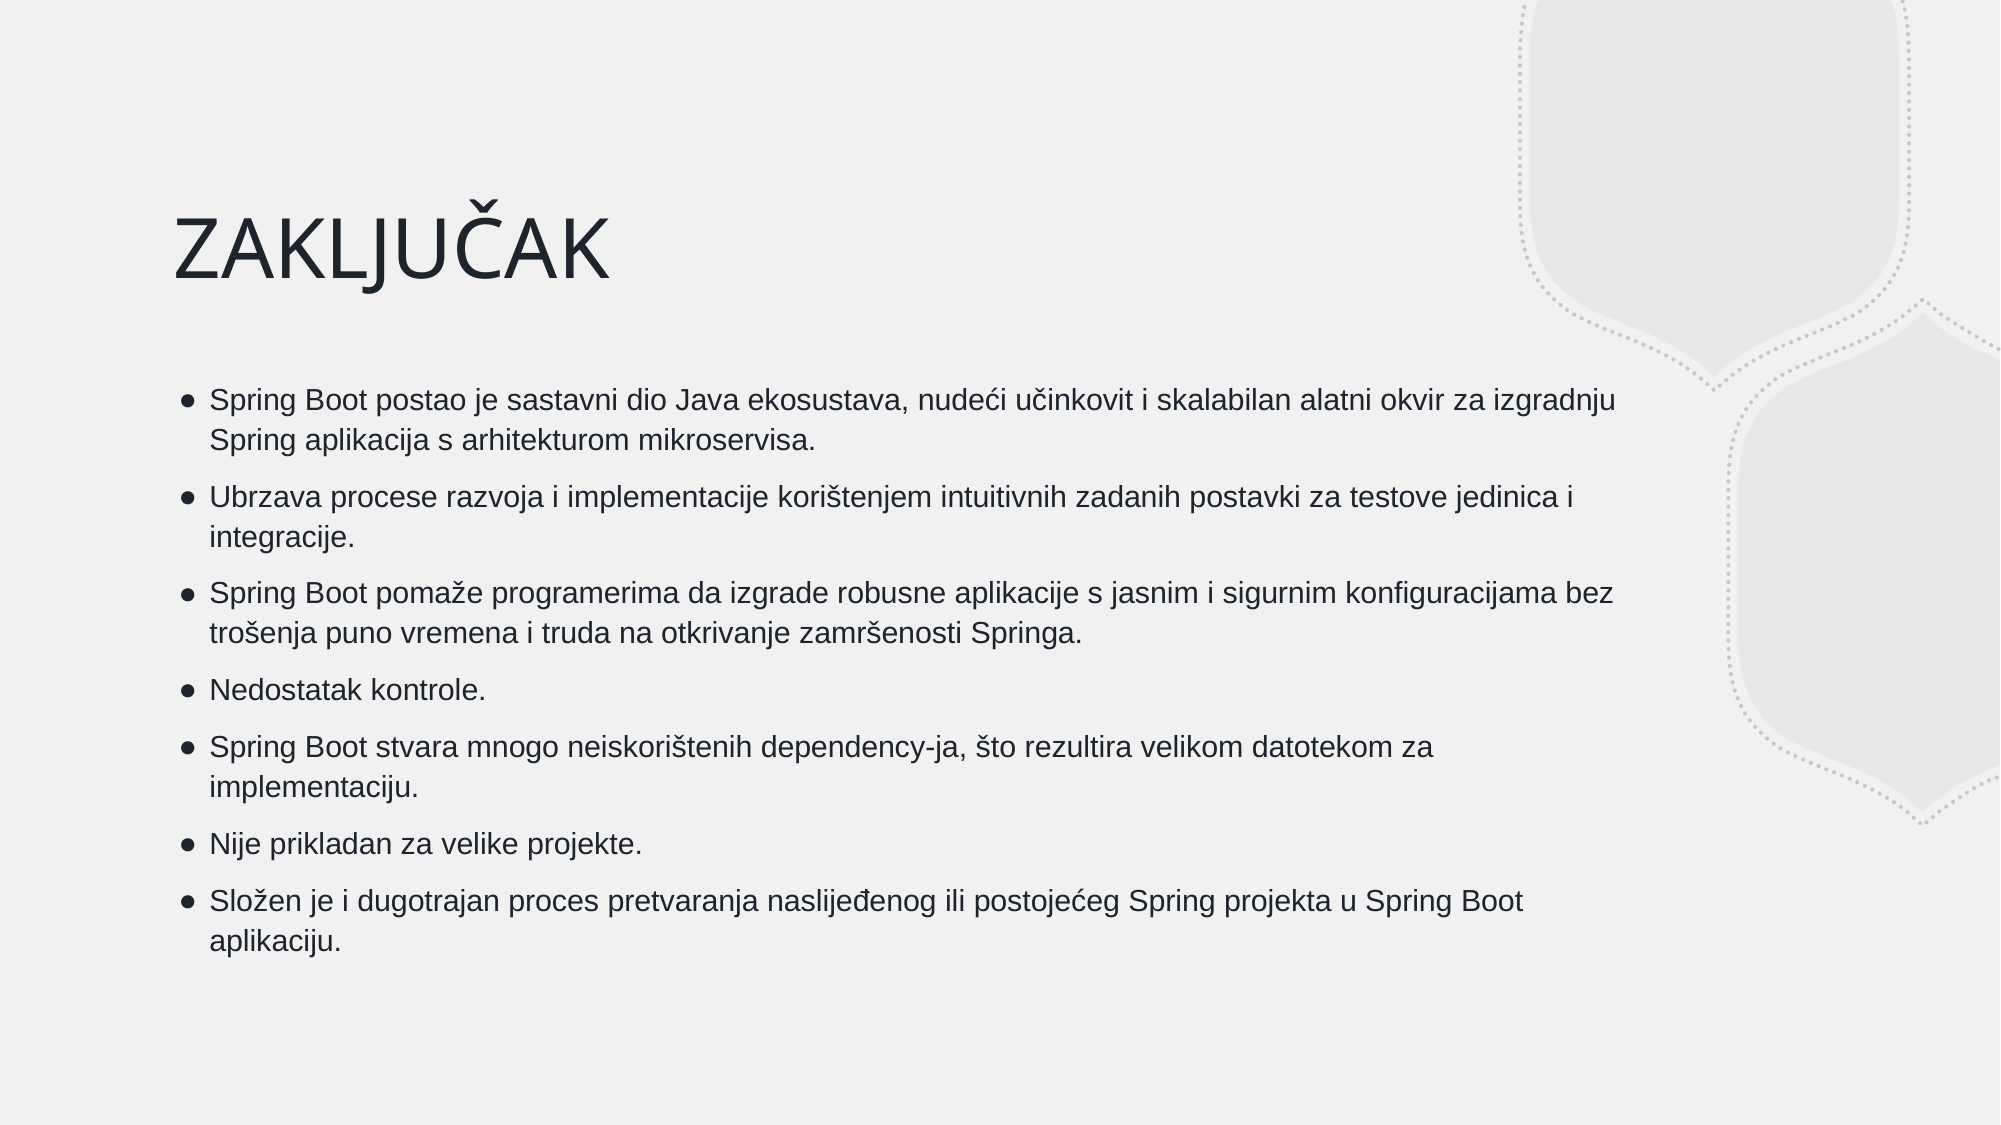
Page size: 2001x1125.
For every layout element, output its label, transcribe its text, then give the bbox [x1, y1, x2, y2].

list Spring Boot postao je sastavni dio Java ekosustava, nudeći učinkovit i skalabilan alatni okvir za izgradnju Spring aplikacija s arhitekturom mikroservisa. Ubrzava procese razvoja i implementacije korištenjem intuitivnih zadanih postavki za testove jedinica i integracije. Spring Boot pomaže programerima da izgrade robusne aplikacije s jasnim i sigurnim konfiguracijama bez trošenja puno vremena i truda na otkrivanje zamršenosti Springa. Nedostatak kontrole. Spring Boot stvara mnogo neiskorištenih dependency-ja, što rezultira velikom datotekom za implementaciju. Nije prikladan za velike projekte. Složen je i dugotrajan proces pretvaranja naslijeđenog ili postojećeg Spring projekta u Spring Boot aplikaciju. [158, 368, 1648, 968]
title ZAKLJUČAK [158, 157, 1648, 332]
